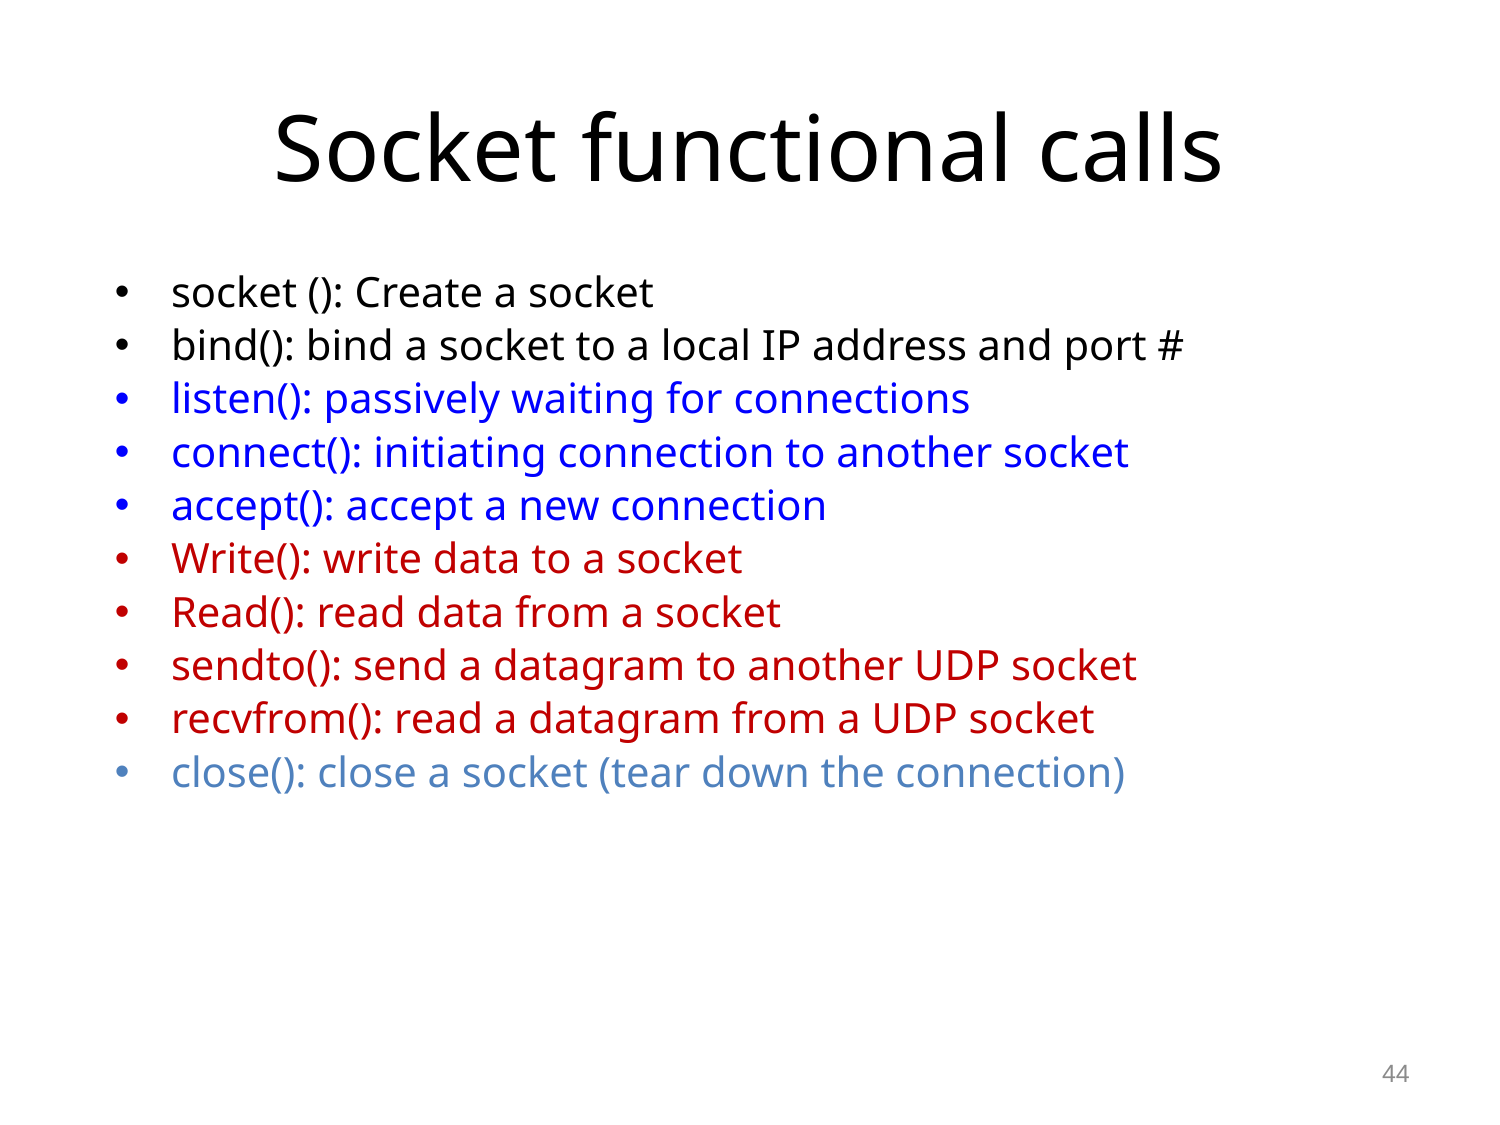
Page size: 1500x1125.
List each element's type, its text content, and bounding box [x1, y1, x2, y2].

list socket (): Create a socket bind(): bind a socket to a local IP address and port # listen(): passively waiting for connections connect(): initiating connection to another socket accept(): accept a new connection Write(): write data to a socket Read(): read data from a socket sendto(): send a datagram to another UDP socket recvfrom(): read a datagram from a UDP socket close(): close a socket (tear down the connection) [99, 263, 1417, 977]
slide_number 44 [1074, 1042, 1425, 1103]
title Socket functional calls [93, 56, 1406, 233]
